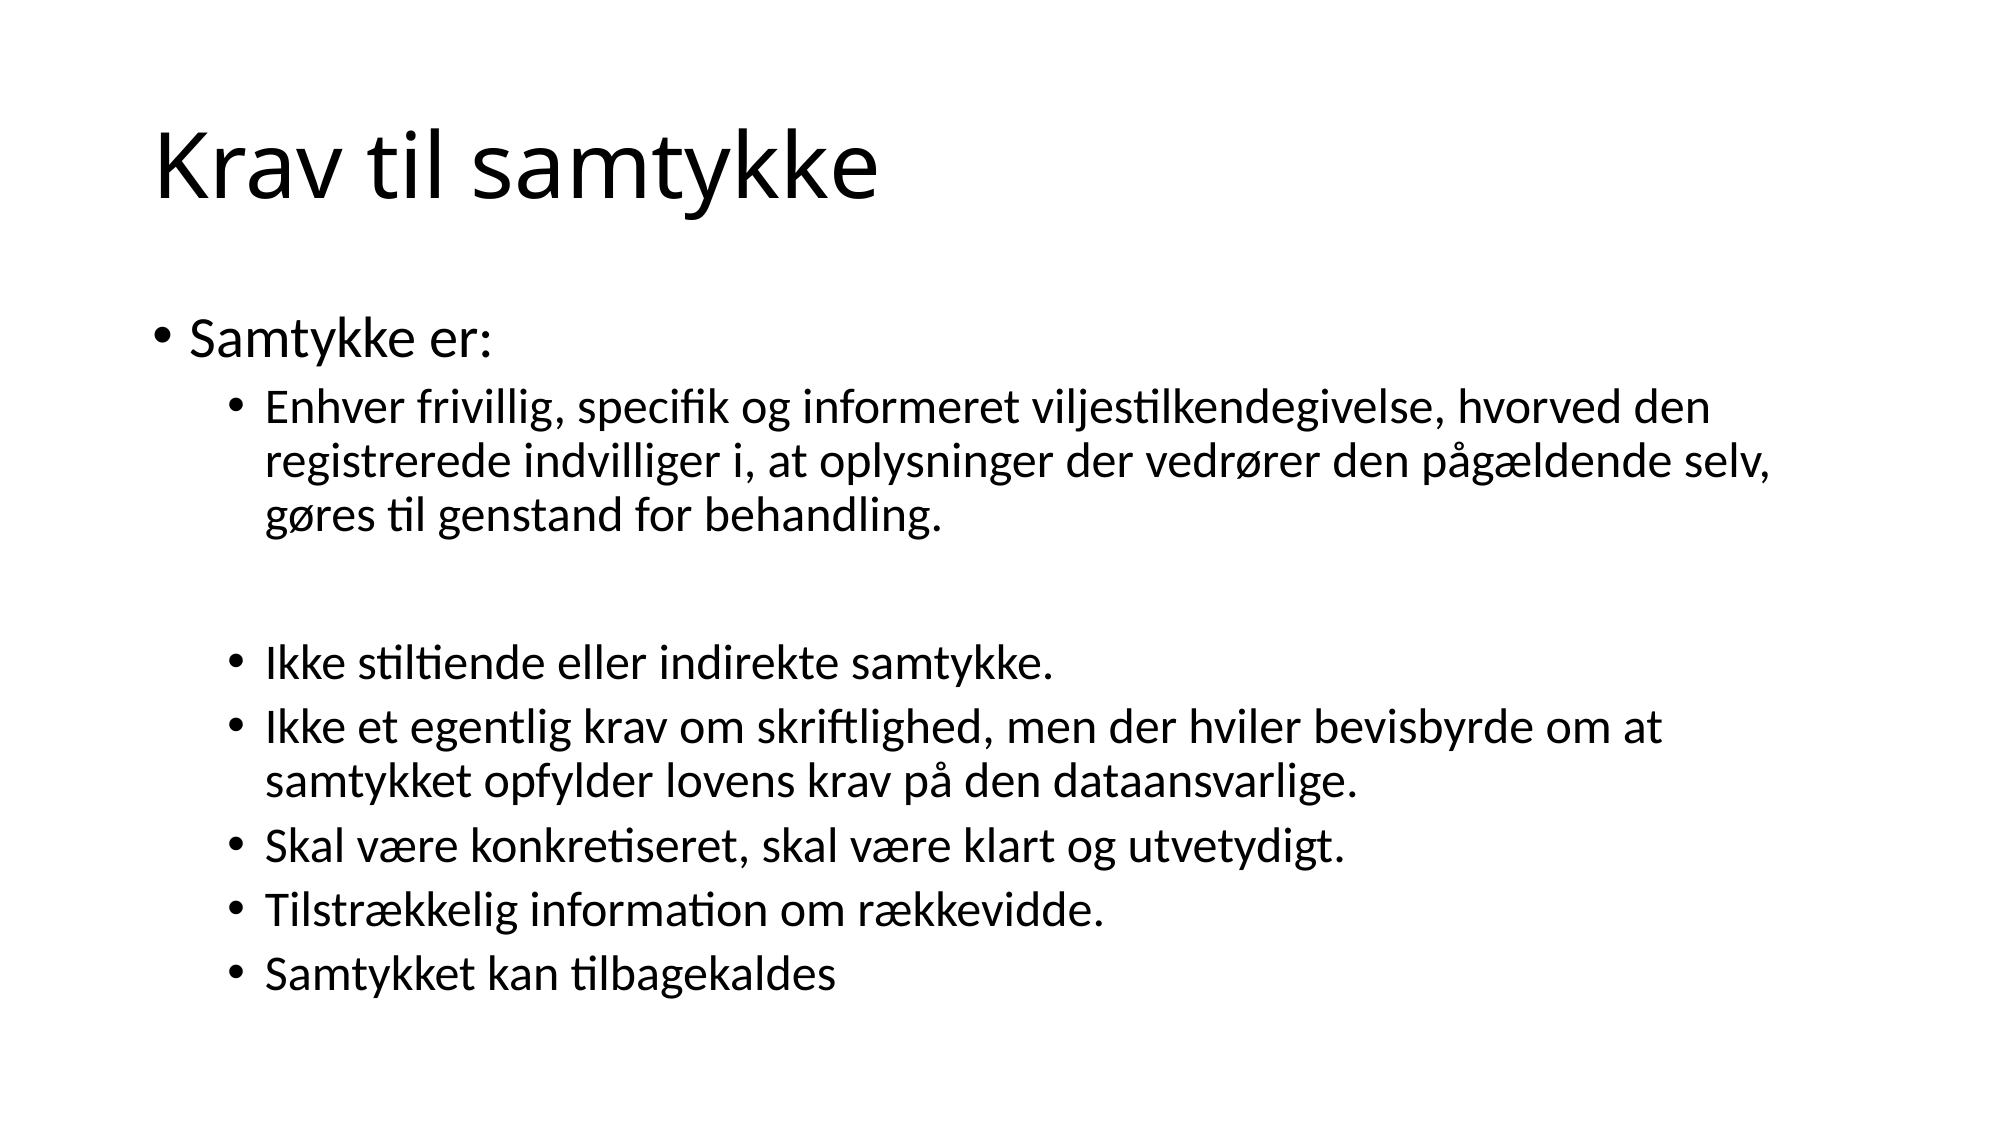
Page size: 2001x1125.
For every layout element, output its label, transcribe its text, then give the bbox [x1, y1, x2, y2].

title Krav til samtykke [137, 59, 1863, 278]
list Samtykke er: Enhver frivillig, specifik og informeret viljestilkendegivelse, hvorved den registrerede indvilliger i, at oplysninger der vedrører den pågældende selv, gøres til genstand for behandling. Ikke stiltiende eller indirekte samtykke. Ikke et egentlig krav om skriftlighed, men der hviler bevisbyrde om at samtykket opfylder lovens krav på den dataansvarlige. Skal være konkretiseret, skal være klart og utvetydigt. Tilstrækkelig information om rækkevidde. Samtykket kan tilbagekaldes [137, 299, 1863, 1014]
